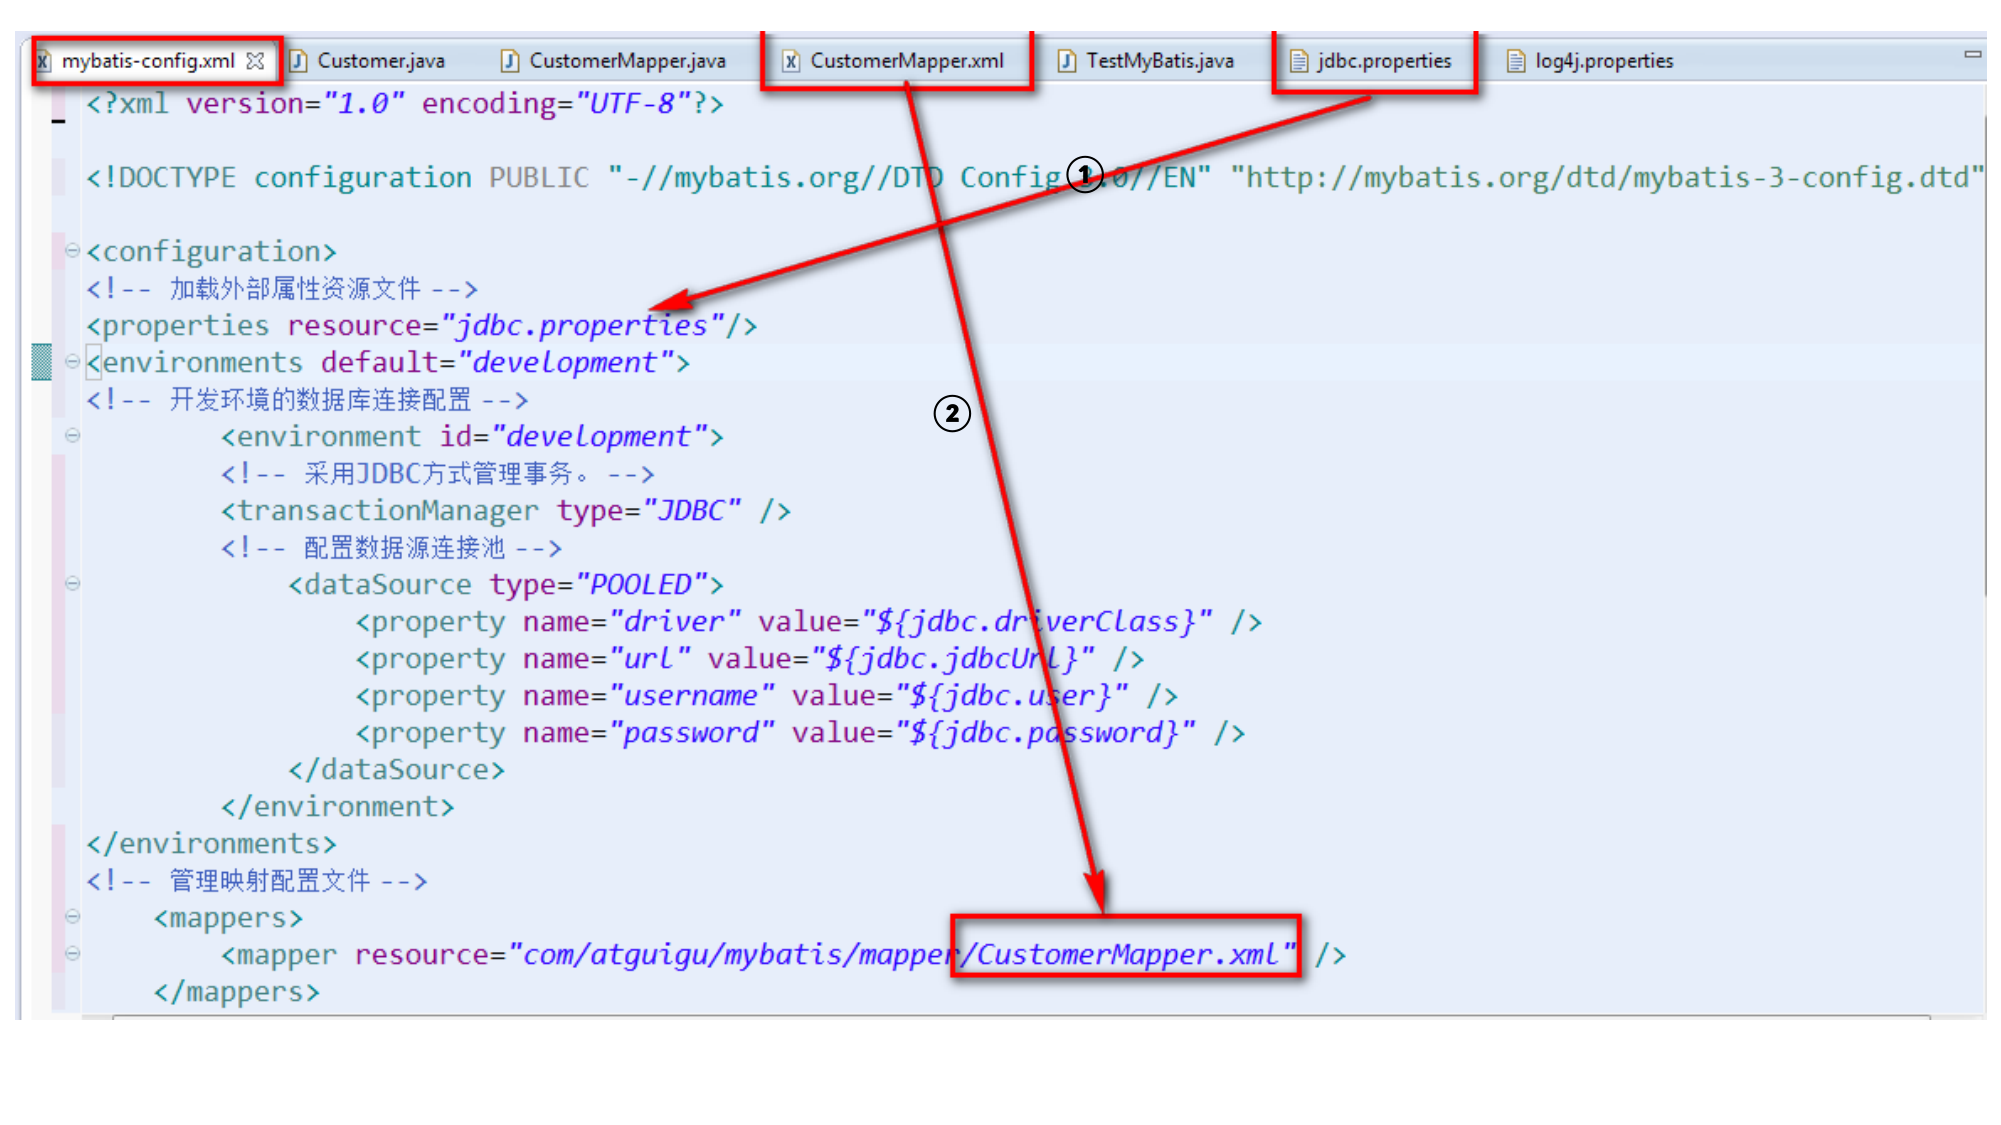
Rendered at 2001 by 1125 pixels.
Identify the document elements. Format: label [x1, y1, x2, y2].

list [14, 30, 1987, 1020]
